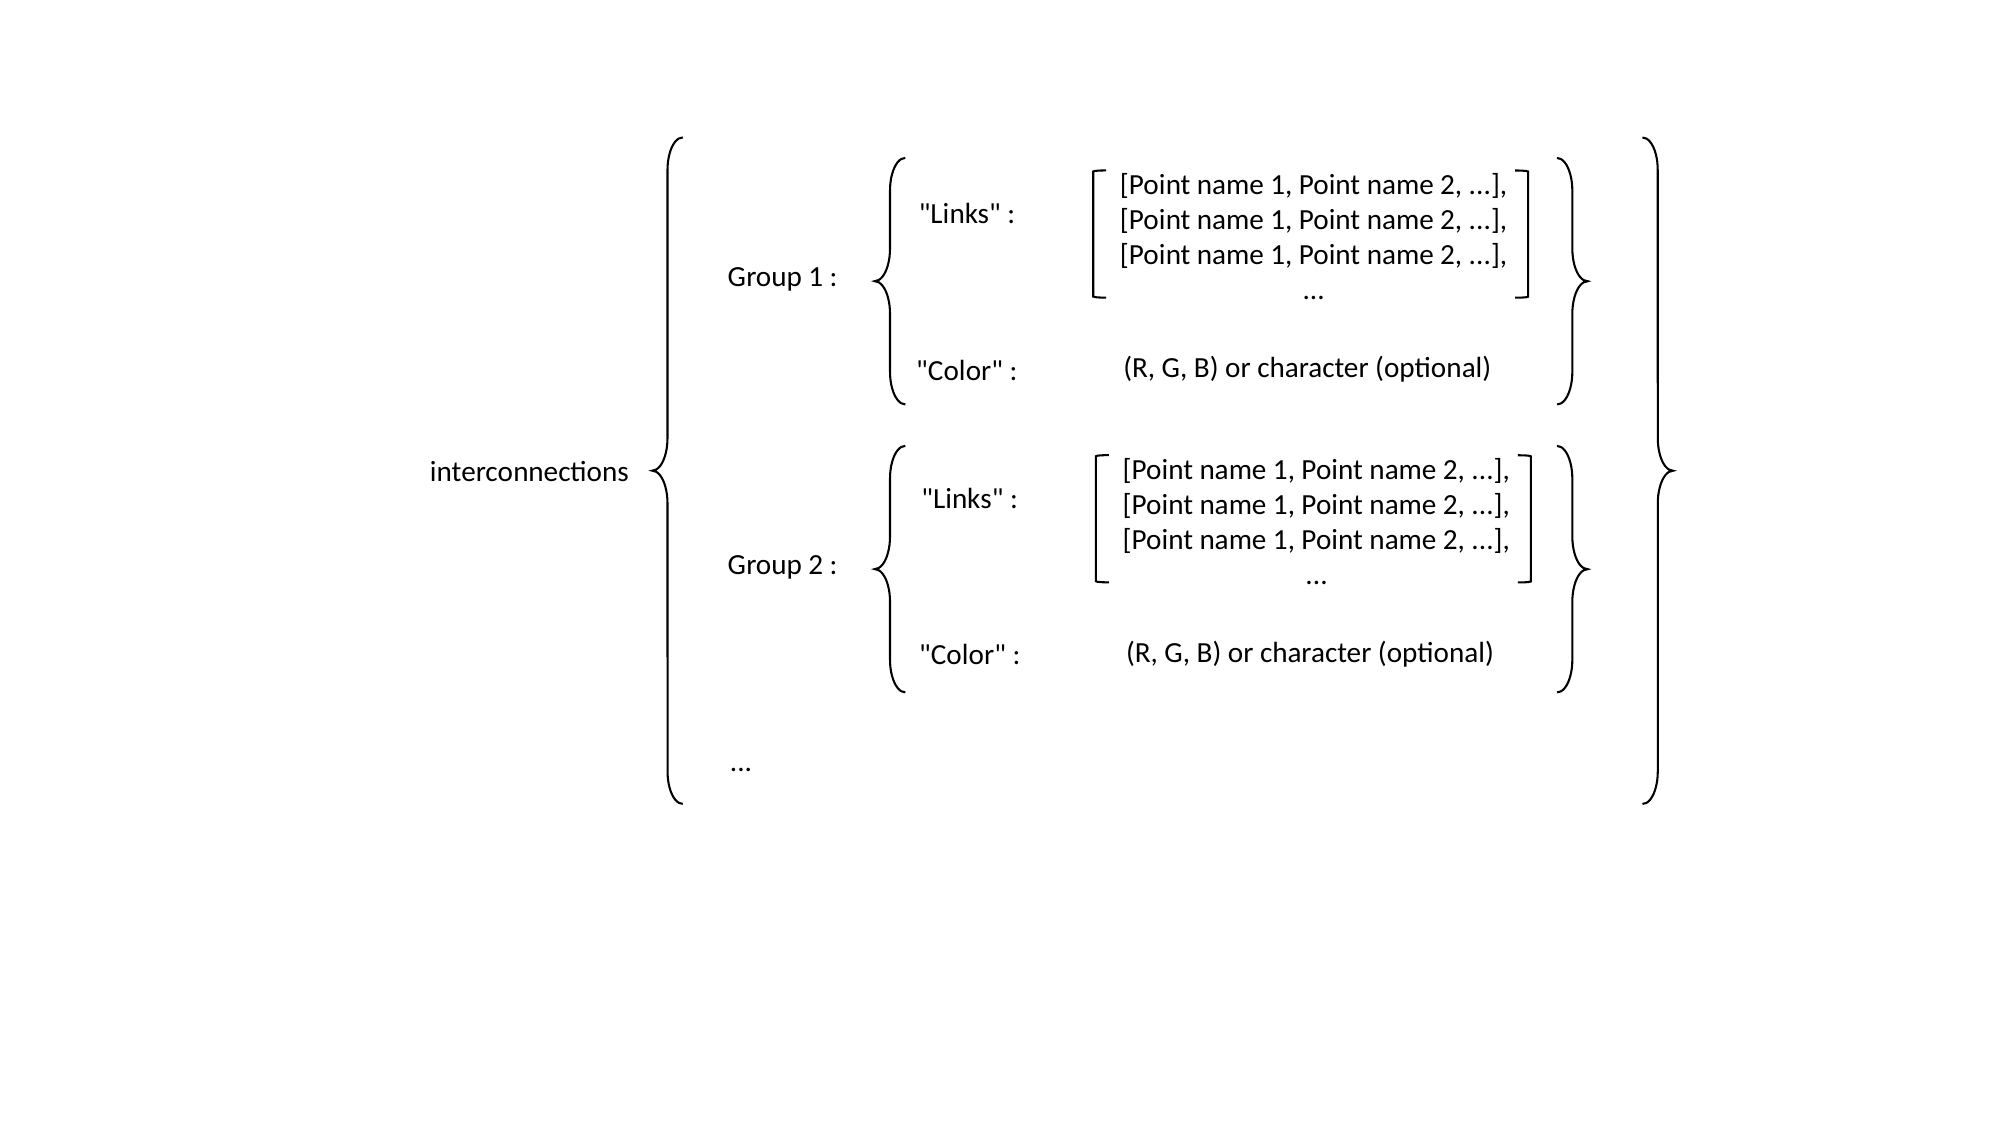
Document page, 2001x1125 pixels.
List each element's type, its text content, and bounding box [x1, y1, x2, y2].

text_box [888, 157, 1529, 315]
text_box Group 2 : [704, 537, 861, 588]
text_box [872, 262, 888, 300]
text_box Group 1 : [704, 249, 861, 300]
text_box [1556, 157, 1590, 405]
text_box [655, 136, 683, 805]
text_box [1556, 445, 1590, 693]
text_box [890, 442, 1531, 600]
text_box interconnections [404, 445, 655, 496]
text_box [872, 470, 906, 669]
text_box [888, 341, 1510, 393]
text_box [889, 315, 906, 341]
text_box [1642, 136, 1676, 805]
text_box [890, 625, 1512, 678]
text_box ... [714, 735, 854, 786]
text_box [892, 678, 906, 693]
text_box [893, 393, 906, 405]
